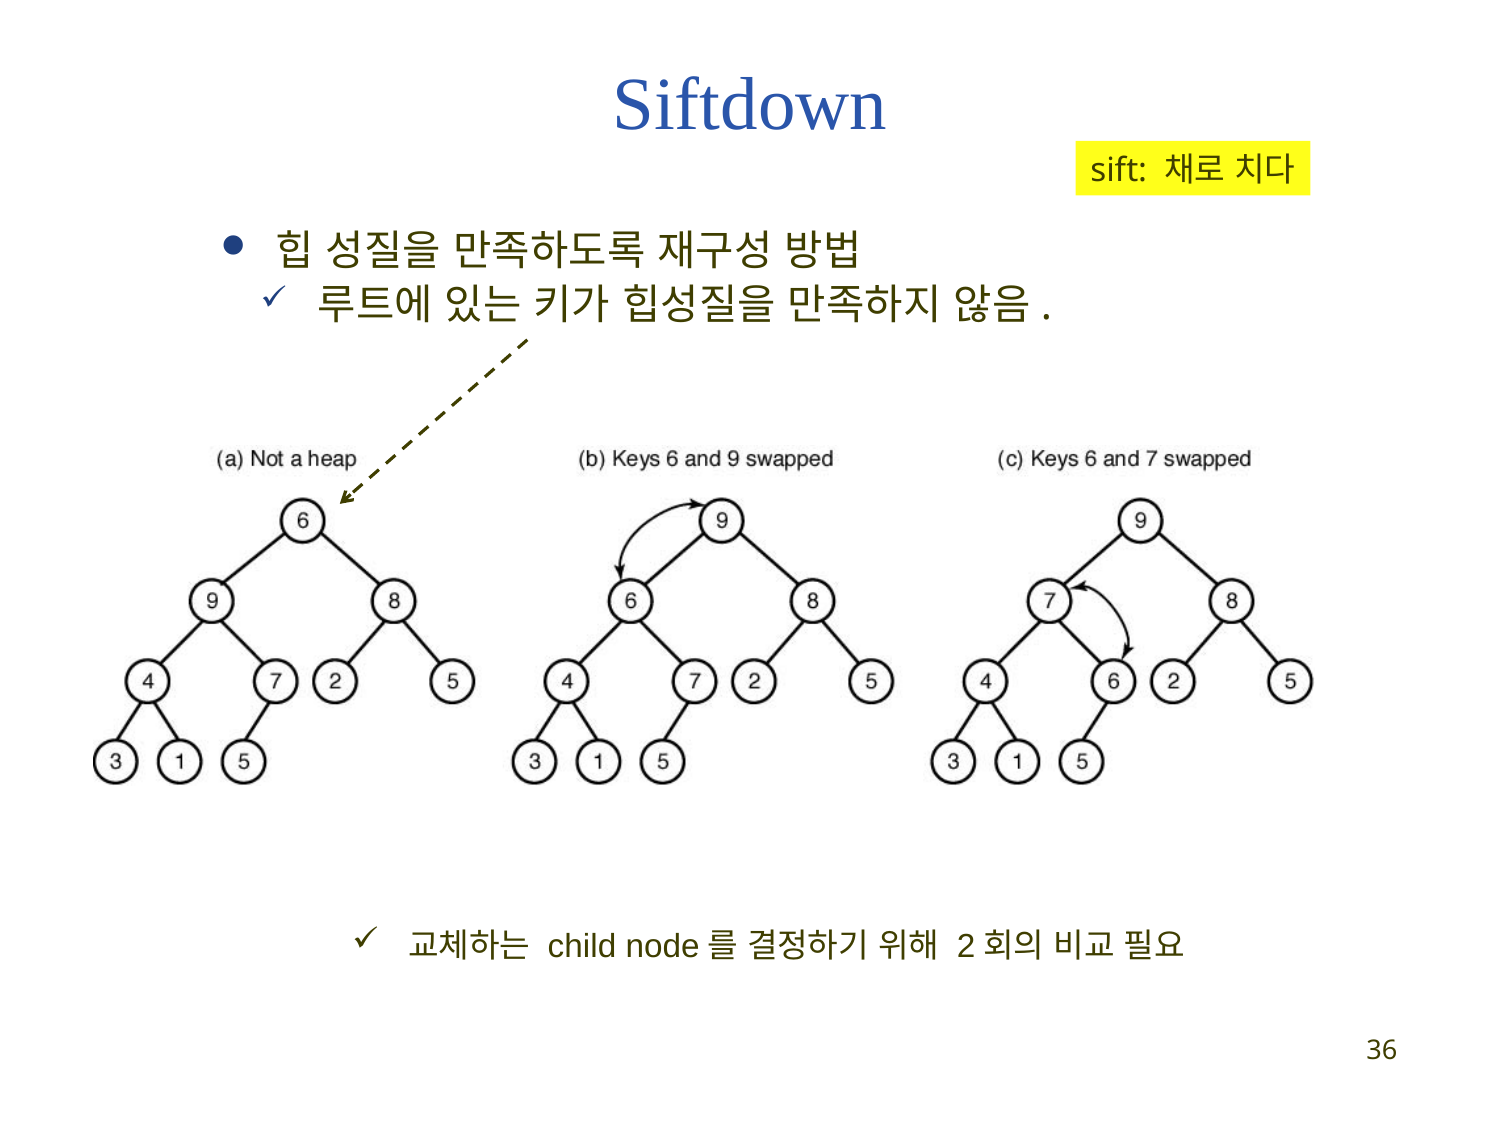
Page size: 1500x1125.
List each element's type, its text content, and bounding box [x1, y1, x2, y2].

text_box 힙 성질을 만족하도록 재구성 방법 루트에 있는 키가 힙성질을 만족하지 않음. [206, 222, 1068, 389]
picture [93, 445, 1315, 786]
text_box Siftdown [112, 46, 1388, 164]
text_box 교체하는 child node를 결정하기 위해 2회의 비교 필요 [337, 916, 1200, 972]
slide_number 36 [1099, 1024, 1413, 1101]
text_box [339, 339, 528, 505]
text_box sift: 채로 치다 [1075, 140, 1311, 196]
